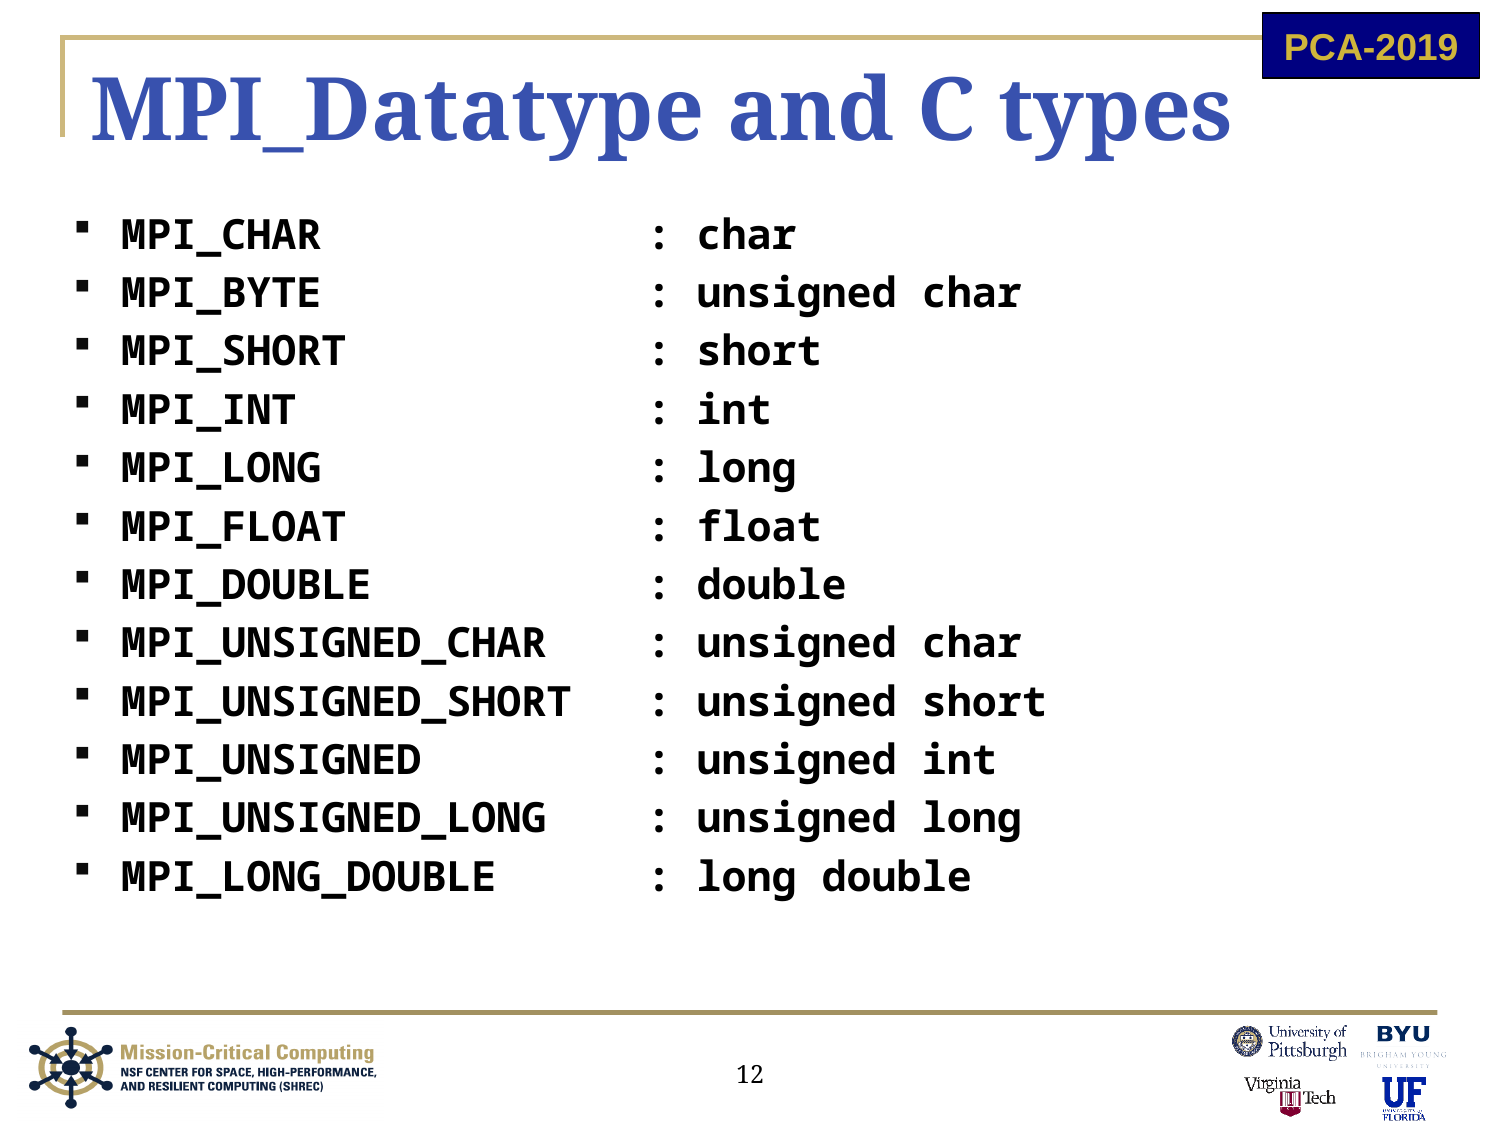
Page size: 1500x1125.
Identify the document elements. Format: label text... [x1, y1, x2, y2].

picture [1382, 1077, 1426, 1121]
title MPI_Datatype and C types [74, 45, 1426, 199]
slide_number 12 [599, 1052, 901, 1101]
picture [1232, 1025, 1347, 1061]
picture [1357, 1025, 1450, 1069]
picture [17, 1017, 384, 1121]
picture [1239, 1073, 1340, 1121]
list MPI_CHAR : char MPI_BYTE : unsigned char MPI_SHORT : short MPI_INT : int MPI_LONG : long MPI_FLOAT : float MPI_DOUBLE : double MPI_UNSIGNED_CHAR : unsigned char MPI_UNSIGNED_SHORT : unsigned short MPI_UNSIGNED : unsigned int MPI_UNSIGNED_LONG : unsigned long MPI_LONG_DOUBLE : long double [49, 199, 1451, 1006]
